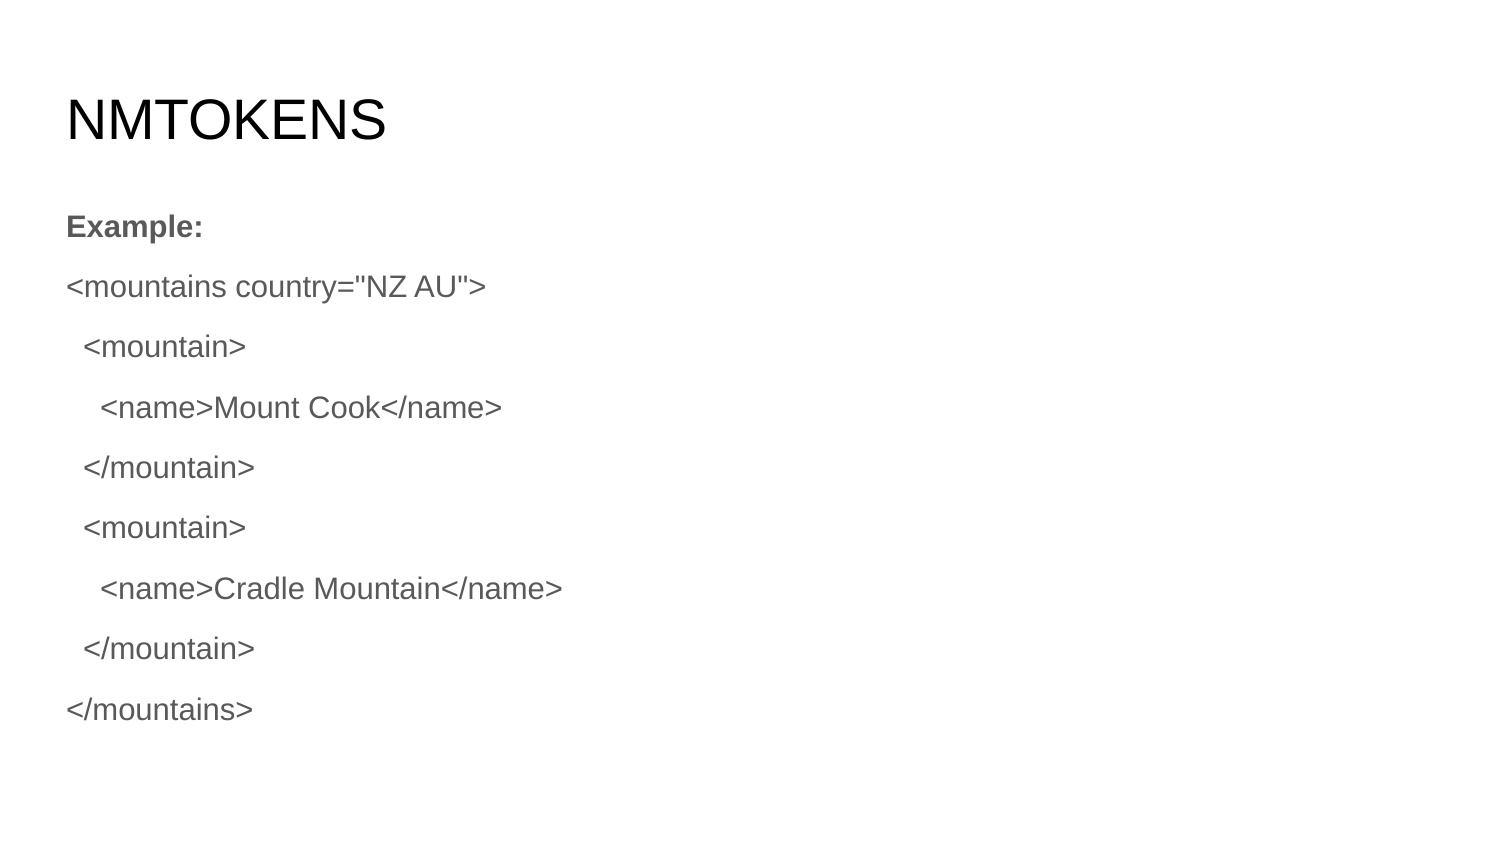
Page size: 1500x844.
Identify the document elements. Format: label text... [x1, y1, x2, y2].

title NMTOKENS [51, 72, 1449, 167]
list Example: <mountains country="NZ AU"> <mountain> <name>Mount Cook</name> </mountain> <mountain> <name>Cradle Mountain</name> </mountain> </mountains> [51, 189, 1449, 750]
